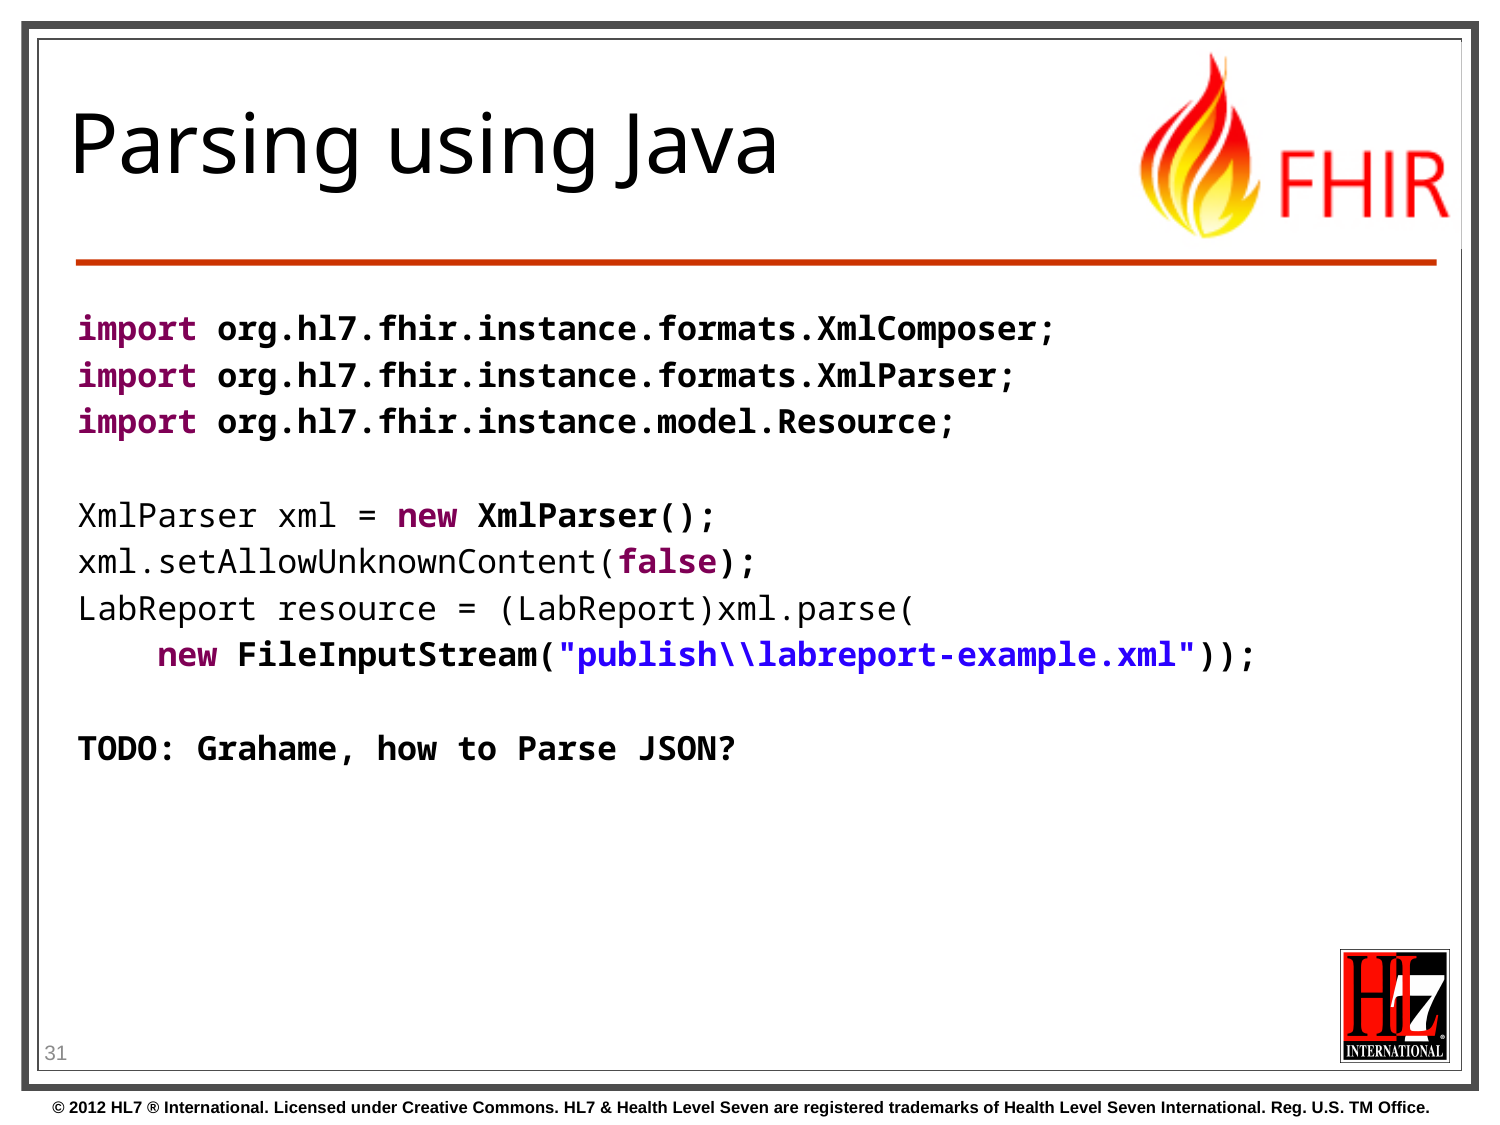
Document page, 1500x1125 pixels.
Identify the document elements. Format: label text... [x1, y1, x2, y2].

slide_number 31 [29, 1034, 148, 1071]
list import org.hl7.fhir.instance.formats.XmlComposer; import org.hl7.fhir.instance.formats.XmlParser; import org.hl7.fhir.instance.model.Resource; XmlParser xml = new XmlParser(); xml.setAllowUnknownContent(false); LabReport resource = (LabReport)xml.parse( new FileInputStream("publish\\labreport-example.xml")); TODO: Grahame, how to Parse JSON? [62, 299, 1438, 1035]
picture [1128, 42, 1462, 249]
picture [1340, 949, 1450, 1063]
title Parsing using Java [53, 54, 1128, 244]
